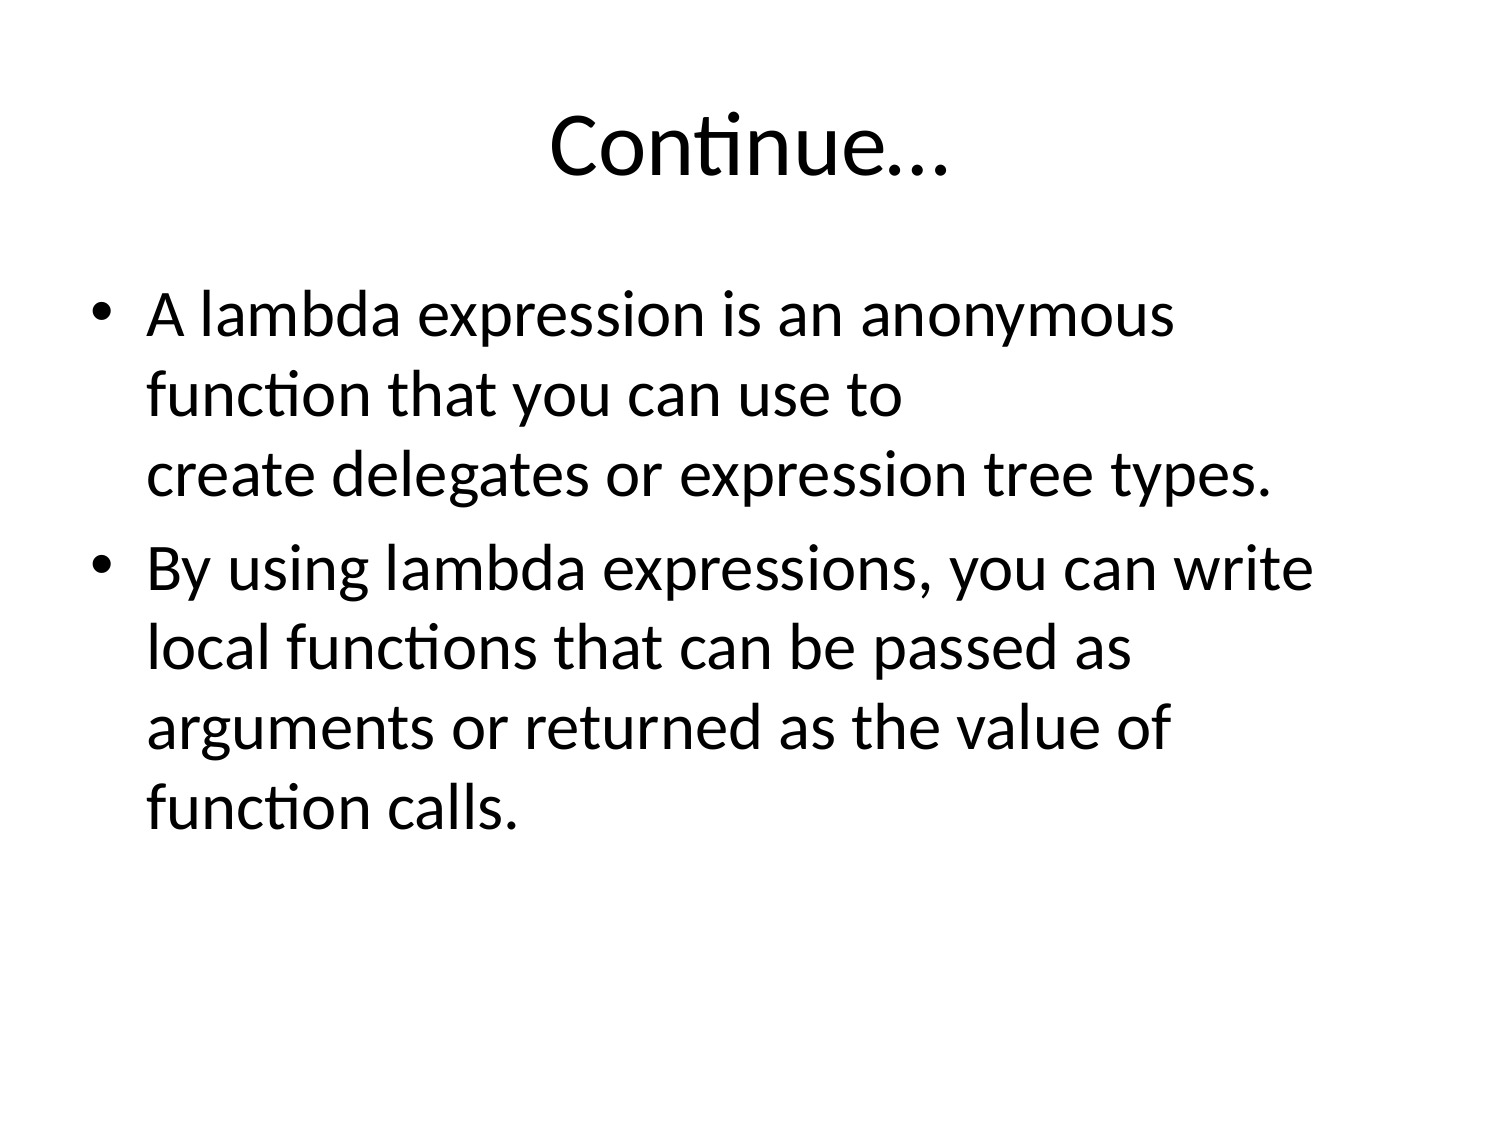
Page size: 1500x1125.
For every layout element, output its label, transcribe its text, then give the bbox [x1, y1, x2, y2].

list A lambda expression is an anonymous function that you can use to create delegates or expression tree types. By using lambda expressions, you can write local functions that can be passed as arguments or returned as the value of function calls. [75, 262, 1425, 1005]
title Continue… [75, 45, 1425, 233]
